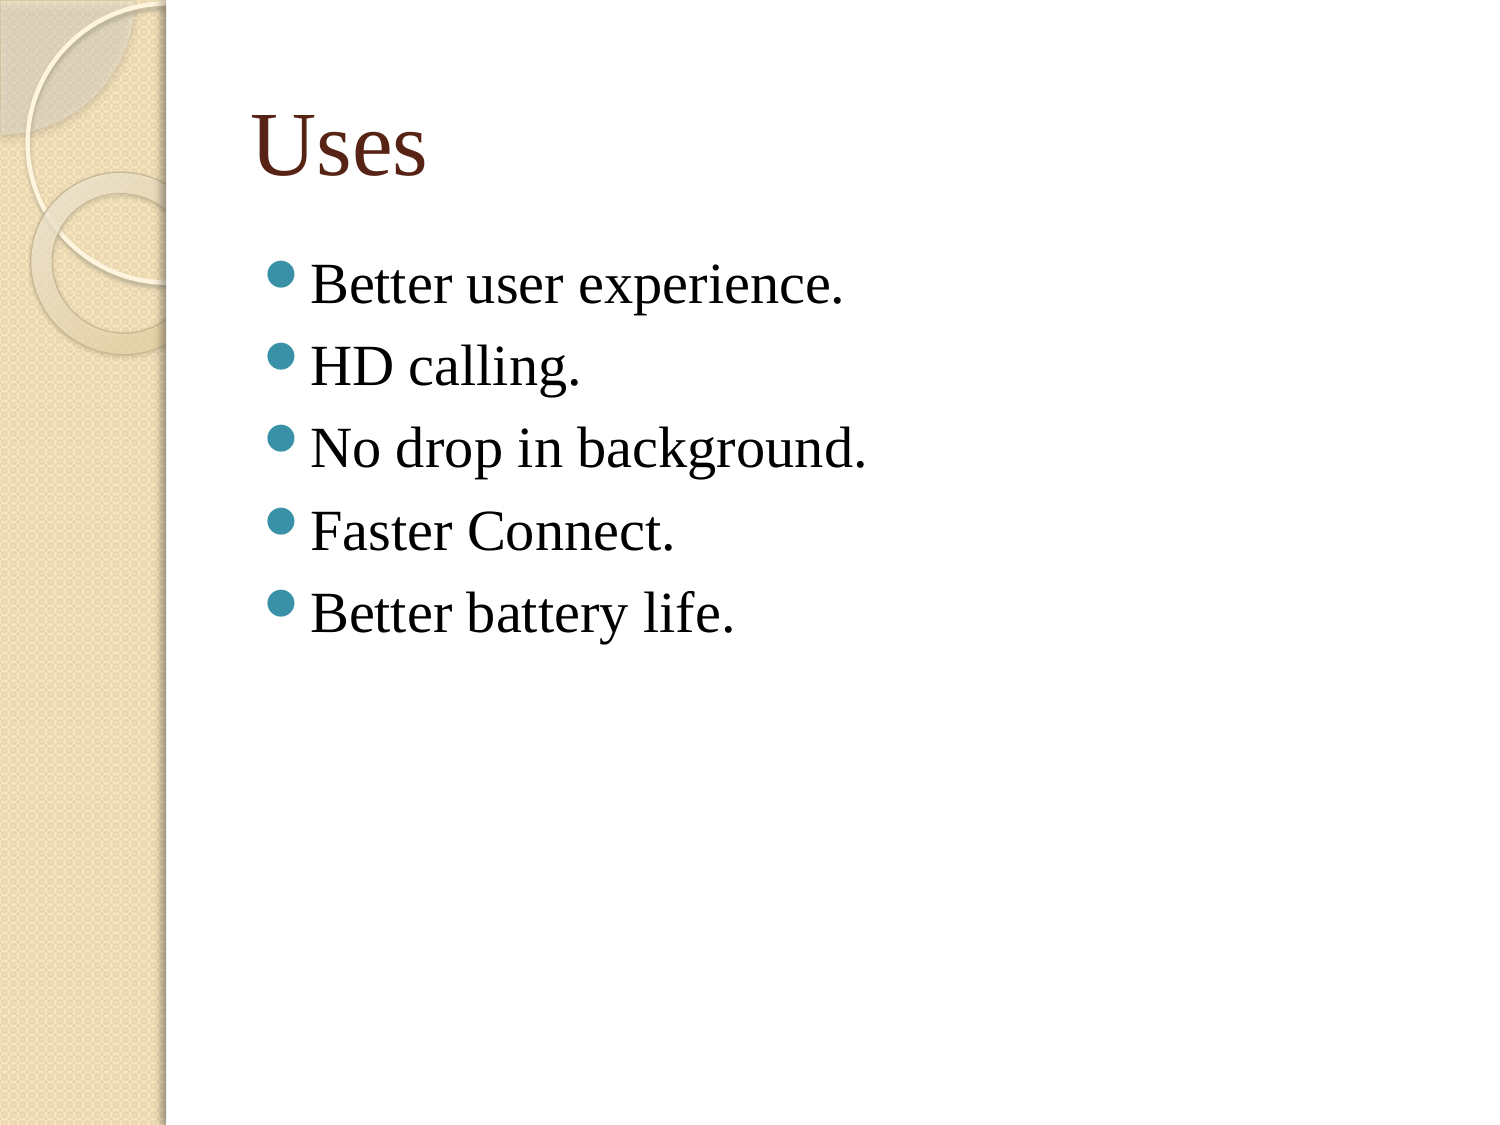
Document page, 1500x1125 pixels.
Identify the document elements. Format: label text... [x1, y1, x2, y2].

title Uses [235, 45, 1466, 233]
list Better user experience. HD calling. No drop in background. Faster Connect. Better battery life. [235, 237, 1466, 1025]
